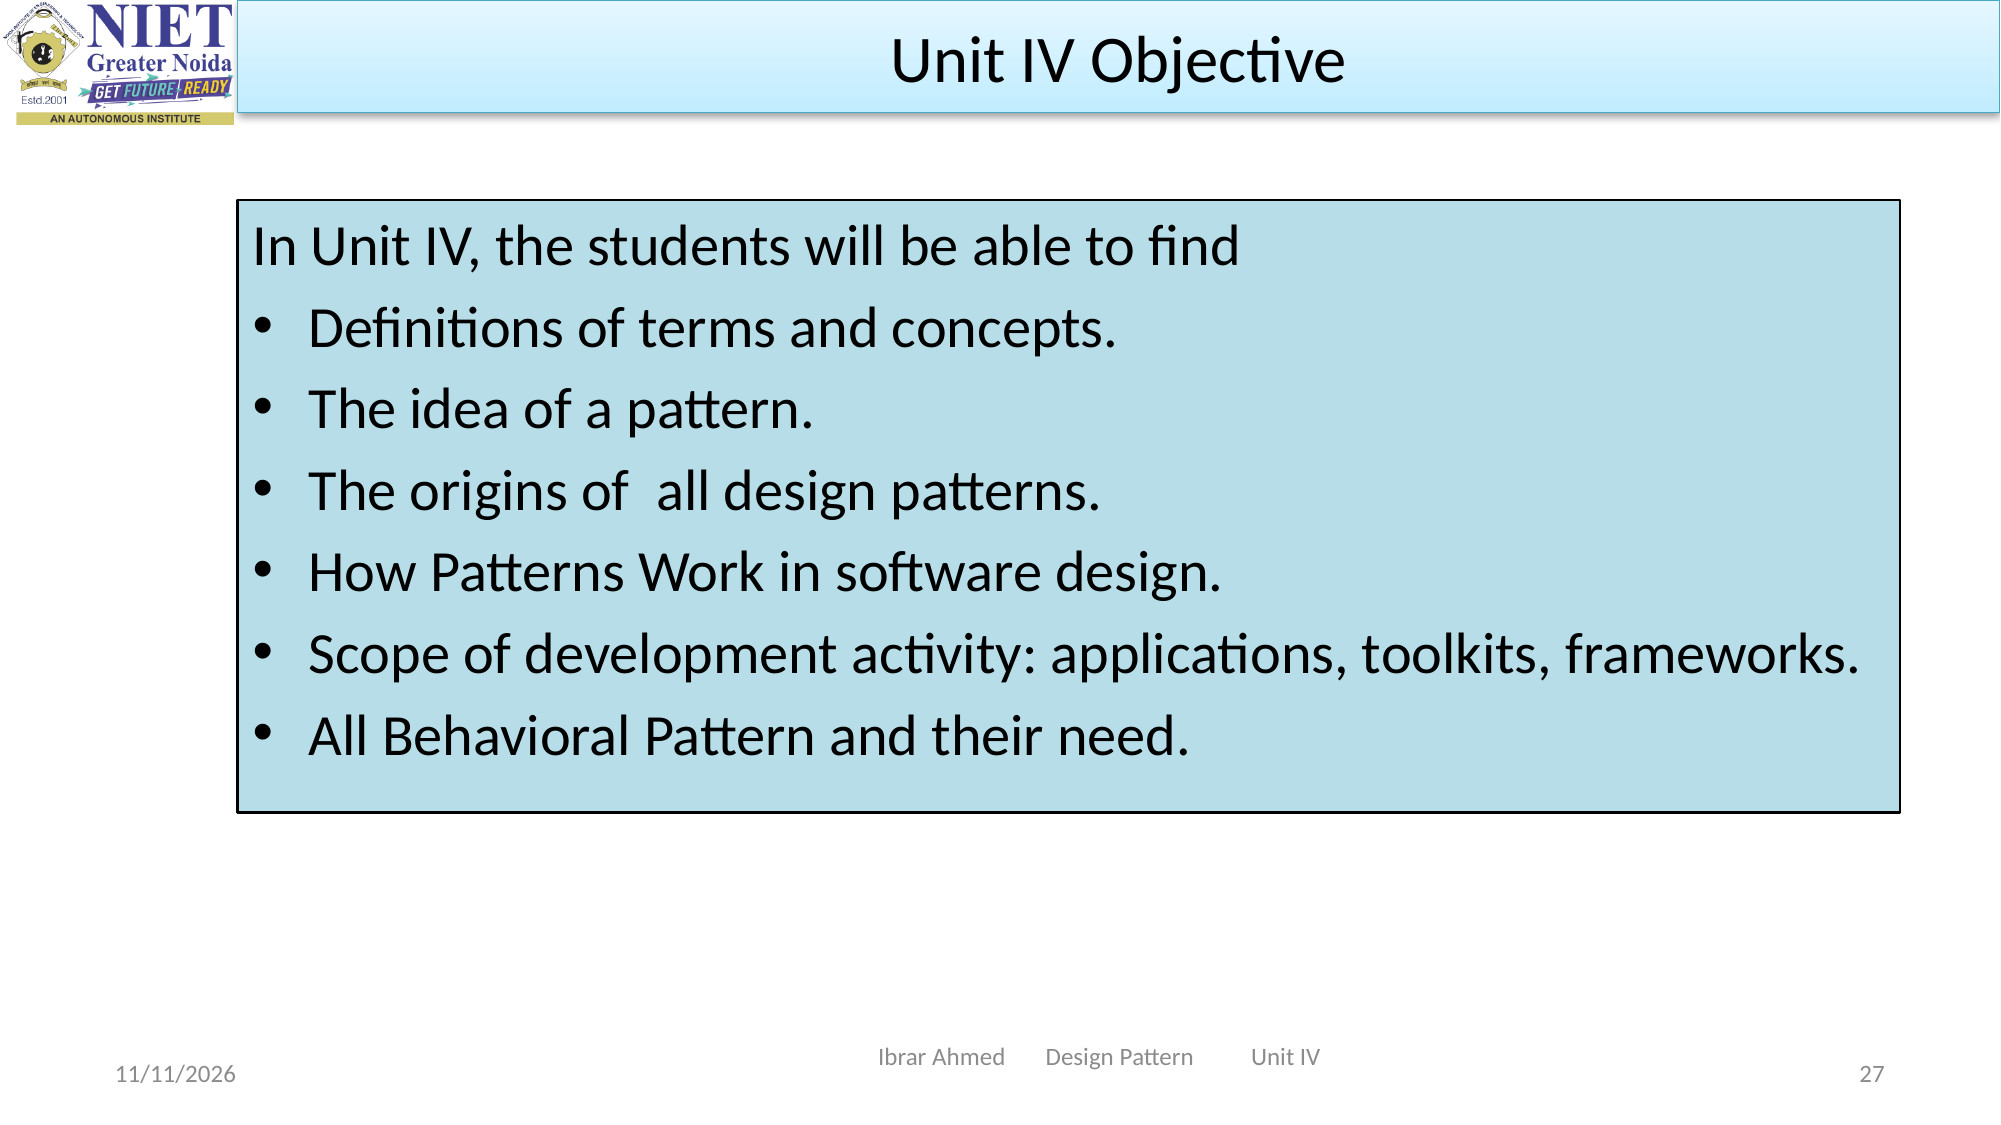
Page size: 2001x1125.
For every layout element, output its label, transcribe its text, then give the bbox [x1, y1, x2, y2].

list In Unit IV, the students will be able to find Definitions of terms and concepts. The idea of a pattern. The origins of all design patterns. How Patterns Work in software design. Scope of development activity: applications, toolkits, frameworks. All Behavioral Pattern and their need. [237, 200, 1900, 813]
footer Ibrar Ahmed Design Pattern Unit IV [712, 1025, 1488, 1085]
text_box Unit IV Objective [237, 0, 2000, 113]
slide_number 27 [1433, 1042, 1900, 1103]
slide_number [99, 1042, 567, 1103]
picture [3, 2, 234, 125]
